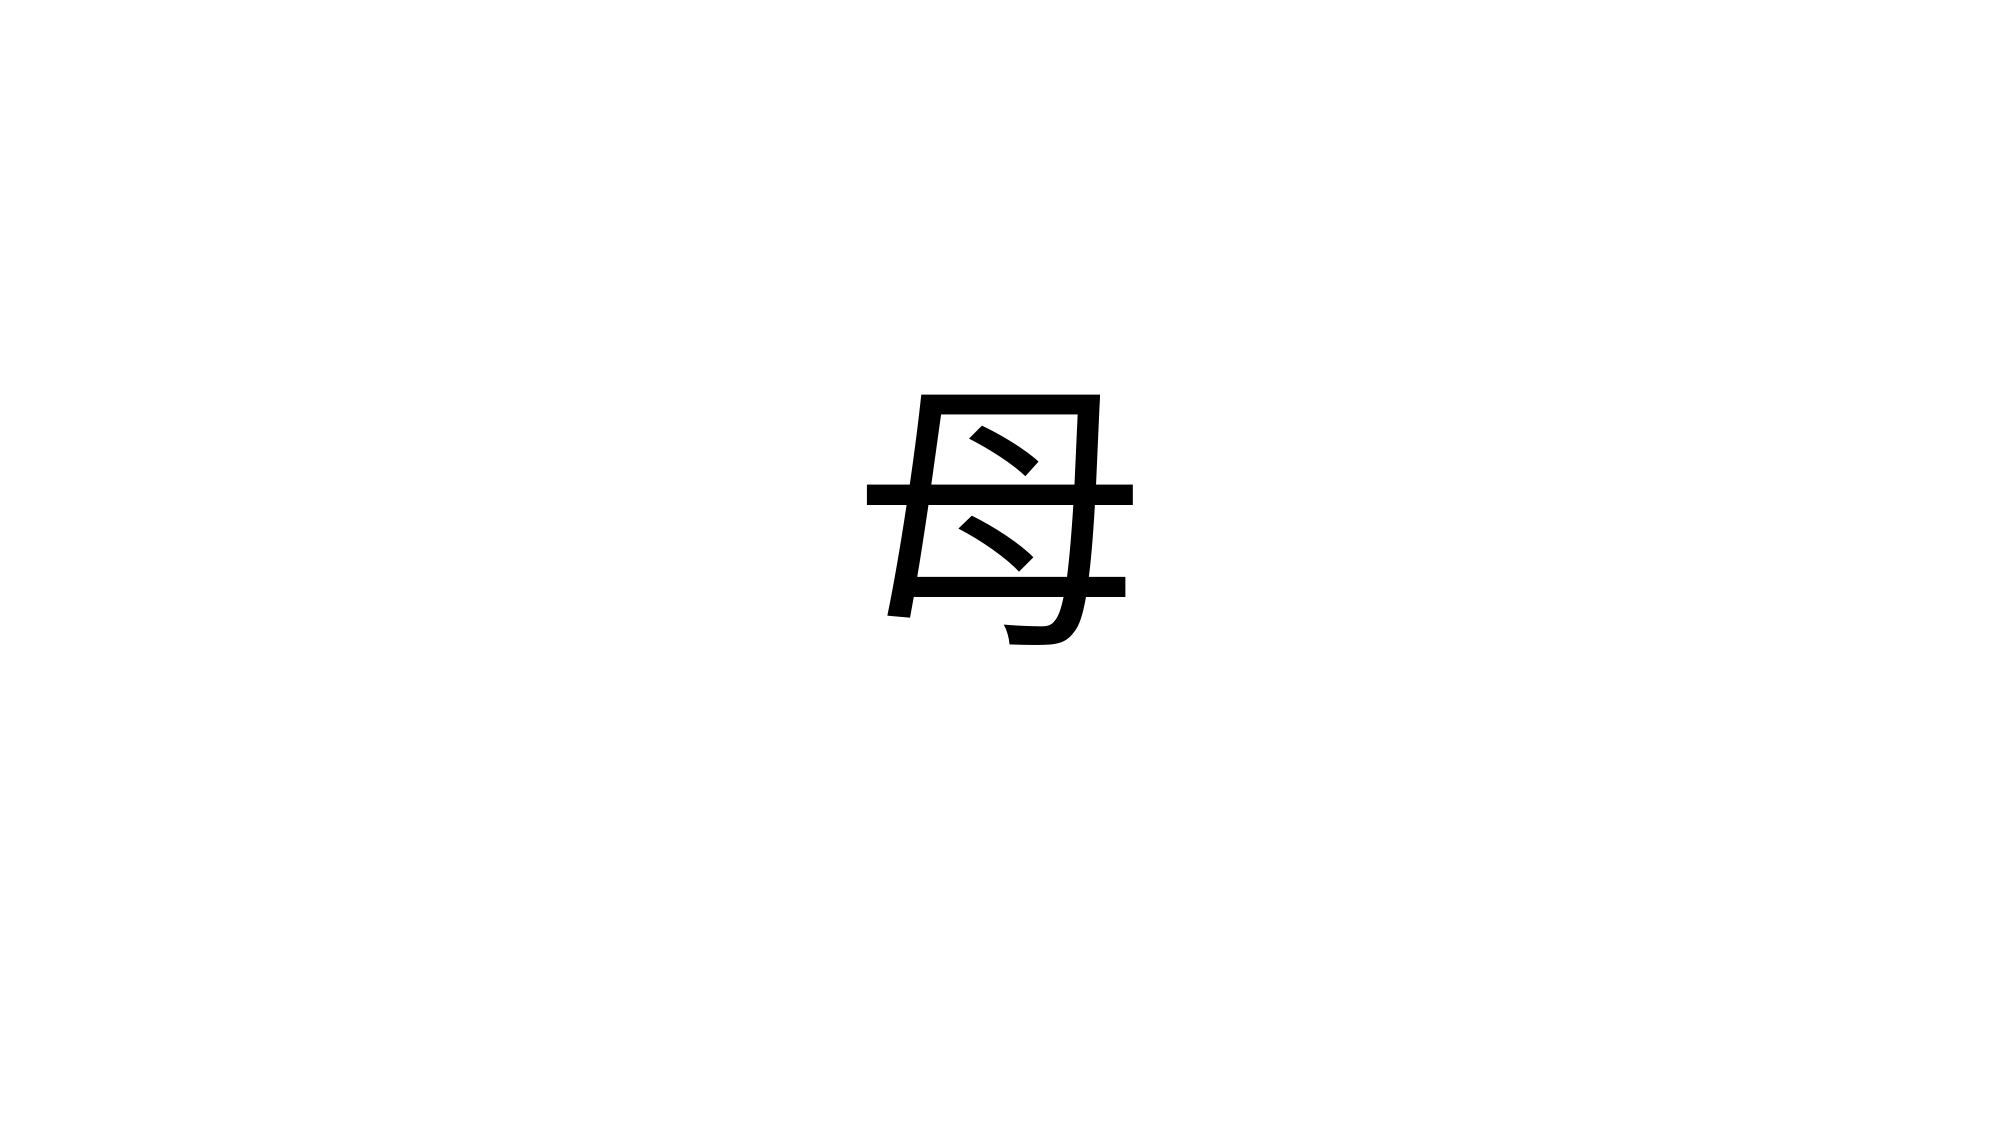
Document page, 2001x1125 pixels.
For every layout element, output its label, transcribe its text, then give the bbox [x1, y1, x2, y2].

title 母 [137, 59, 1863, 999]
